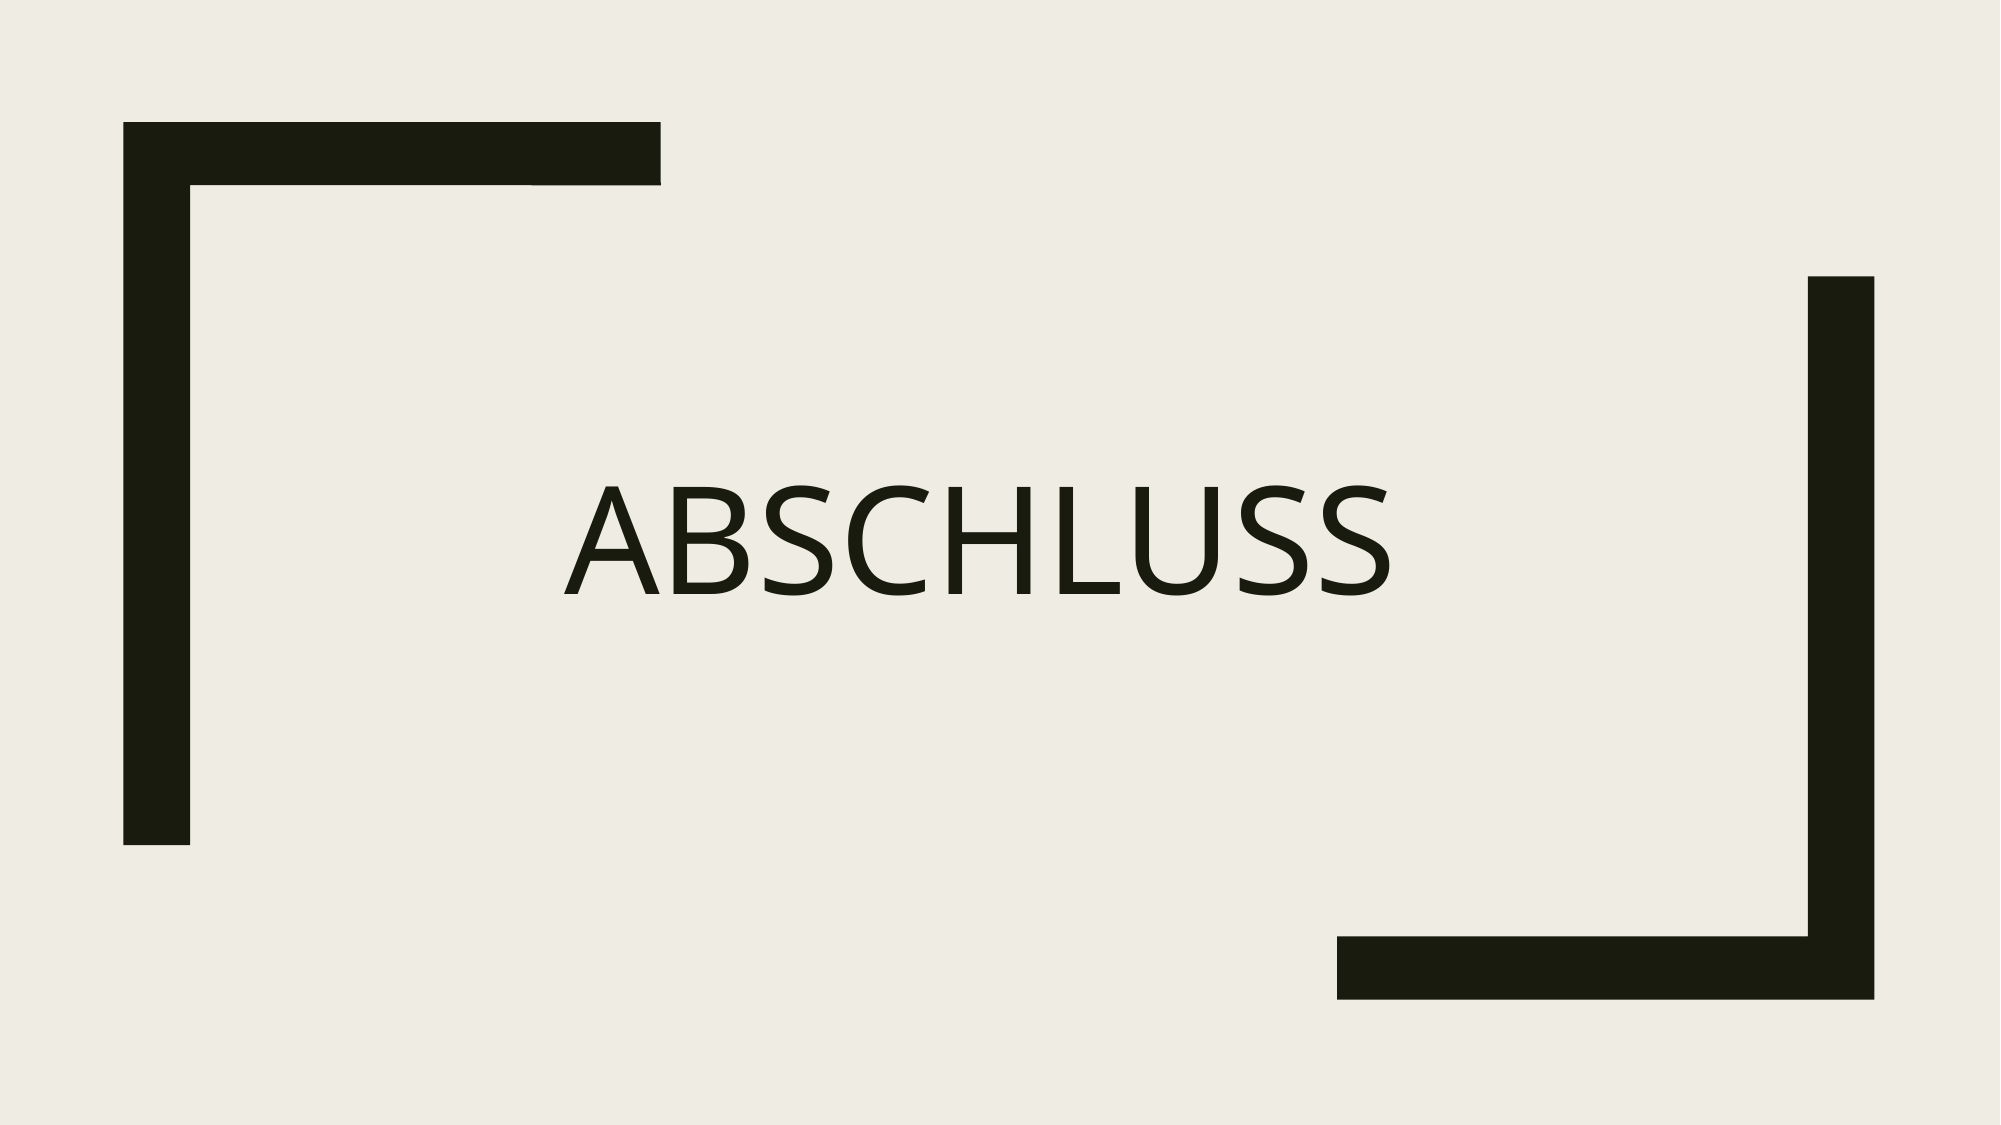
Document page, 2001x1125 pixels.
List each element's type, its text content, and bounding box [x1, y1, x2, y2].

title Abschluss [314, 293, 1686, 814]
